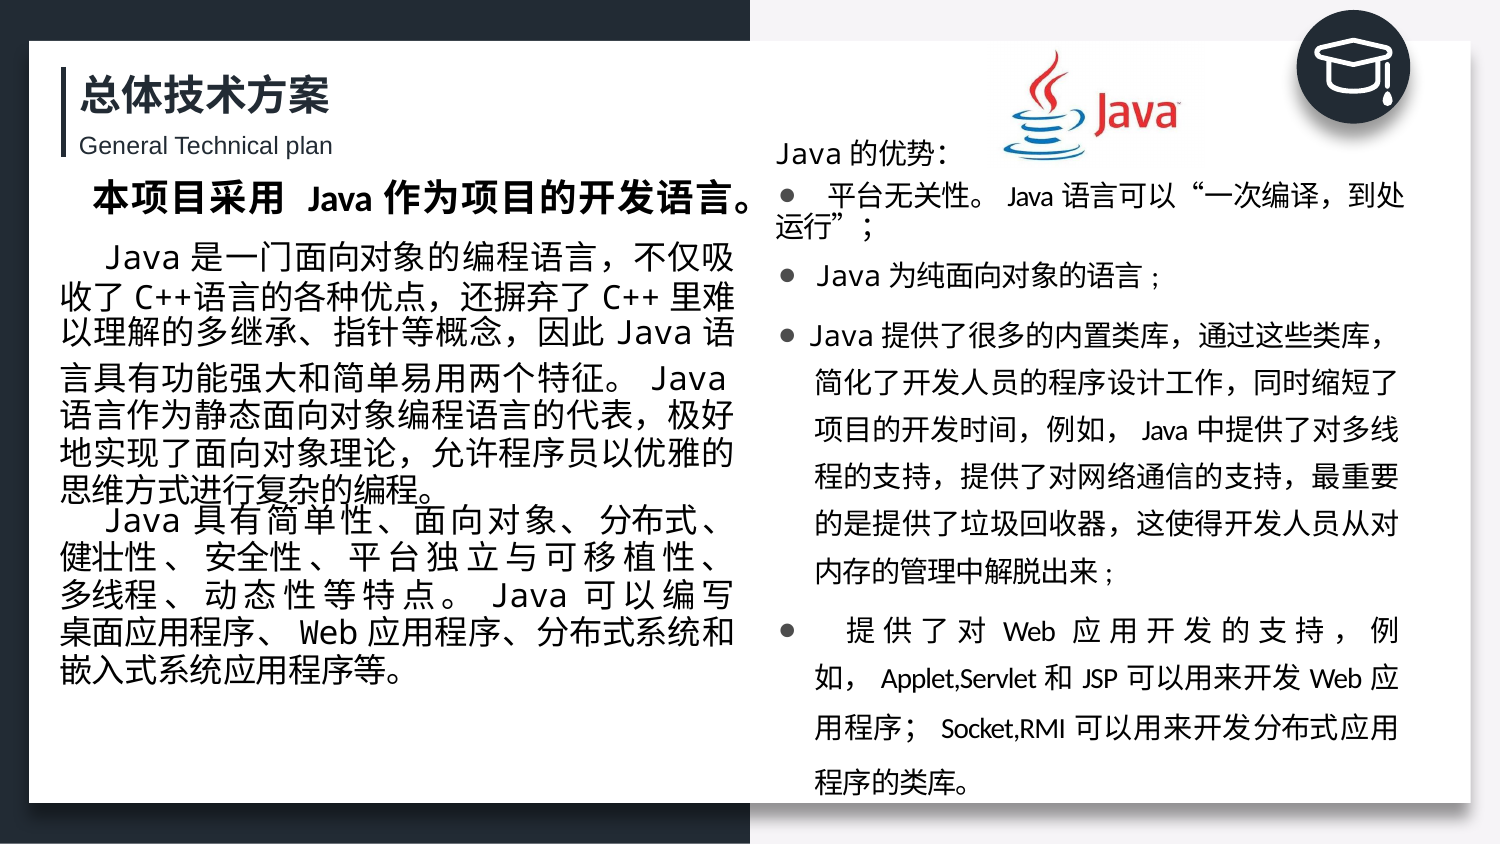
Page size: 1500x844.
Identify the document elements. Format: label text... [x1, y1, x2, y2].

text_box General Technical plan [64, 121, 349, 167]
text_box Java是一门面向对象的编程语言，不仅吸收了C++语言的各种优点，还摒弃了C++里难以理解的多继承、指针等概念，因此Java语言具有功能强大和简单易用两个特征。Java语言作为静态面向对象编程语言的代表，极好地实现了面向对象理论，允许程序员以优雅的思维方式进行复杂的编程。 Java具有简单性、面向对象、分布式、健壮性、安全性、平台独立与可移植性、多线程、动态性等特点。Java可以编写桌面应用程序、Web应用程序、分布式系统和嵌入式系统应用程序等。 [44, 239, 669, 705]
picture [987, 41, 1205, 168]
text_box 总体技术方案 [64, 61, 346, 121]
text_box Java的优势： ⚫ 平台无关性。Java语言可以“一次编译，到处运行”； ⚫ Java为纯面向对象的语言; ⚫ Java提供了很多的内置类库，通过这些类库，简化了开发人员的程序设计工作，同时缩短了项目的开发时间，例如，Java中提供了对多线程的支持，提供了对网络通信的支持，最重要的是提供了垃圾回收器，这使得开发人员从对内存的管理中解脱出来; ⚫ 提供了对Web应用开发的支持，例如，Applet,Servlet和JSP可以用来开发Web应用程序；Socket,RMI可以用来开发分布式应用程序的类库。 [669, 131, 1420, 844]
text_box 本项目采用 Java作为项目的开发语言。 [0, 171, 669, 227]
